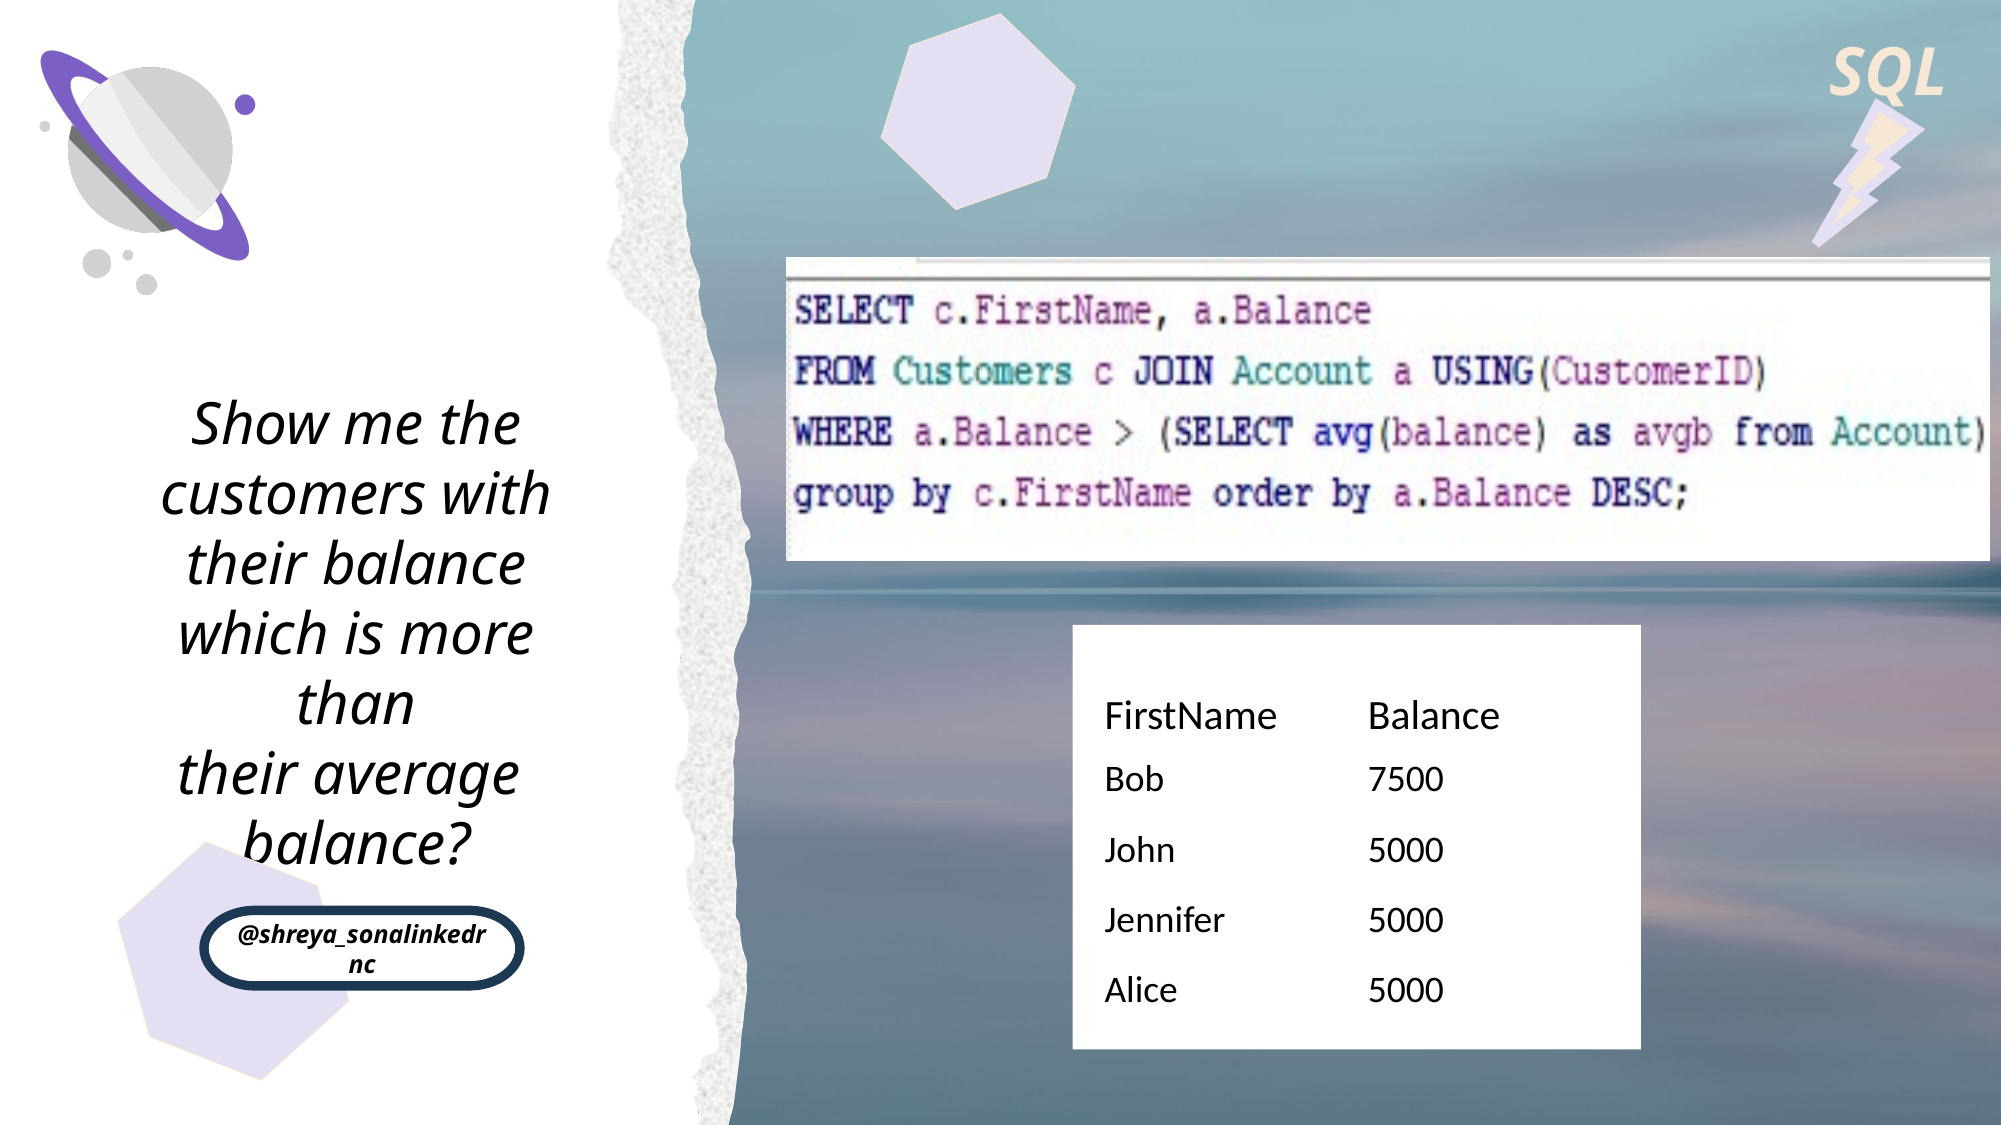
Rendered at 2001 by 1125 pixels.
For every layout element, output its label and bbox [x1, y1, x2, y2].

text_box [1777, 21, 2000, 244]
picture [752, 0, 2001, 1125]
picture [0, 0, 335, 362]
text_box [0, 0, 752, 1125]
